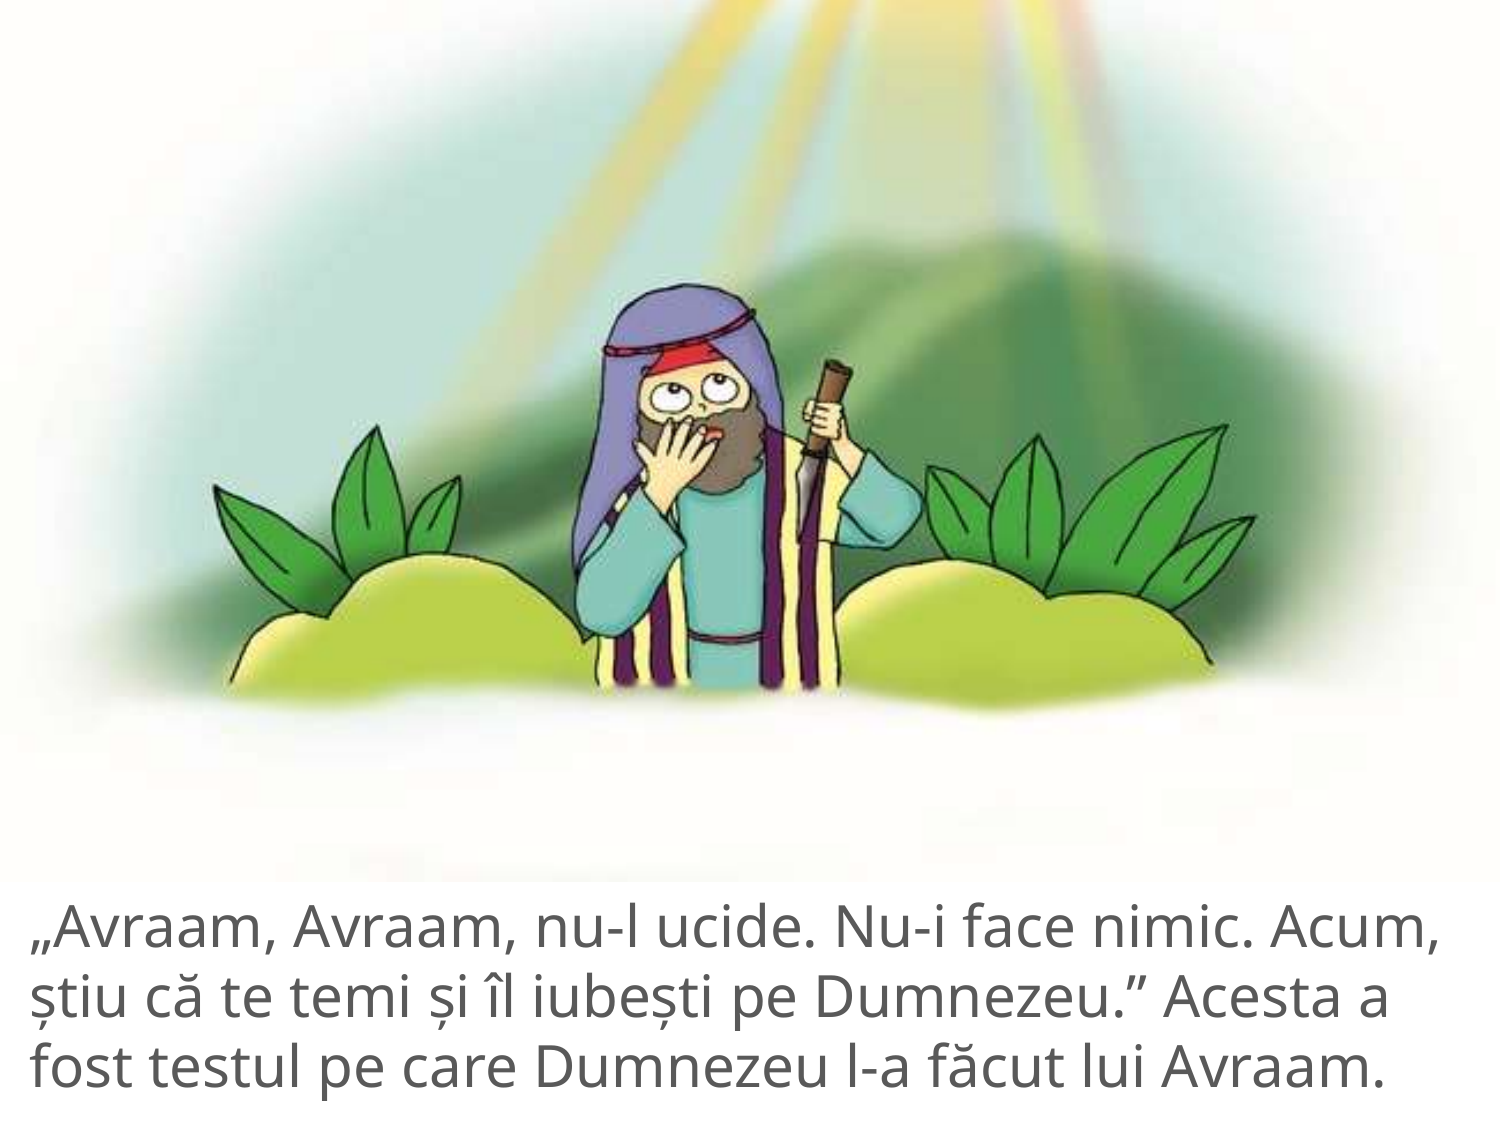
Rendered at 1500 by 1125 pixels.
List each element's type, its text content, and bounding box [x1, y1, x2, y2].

text_box „Avraam, Avraam, nu-l ucide. Nu-i face nimic. Acum, știu că te temi și îl iubești pe Dumnezeu.” Acesta a fost testul pe care Dumnezeu l-a făcut lui Avraam. [14, 889, 1500, 1107]
picture [0, 0, 1500, 882]
